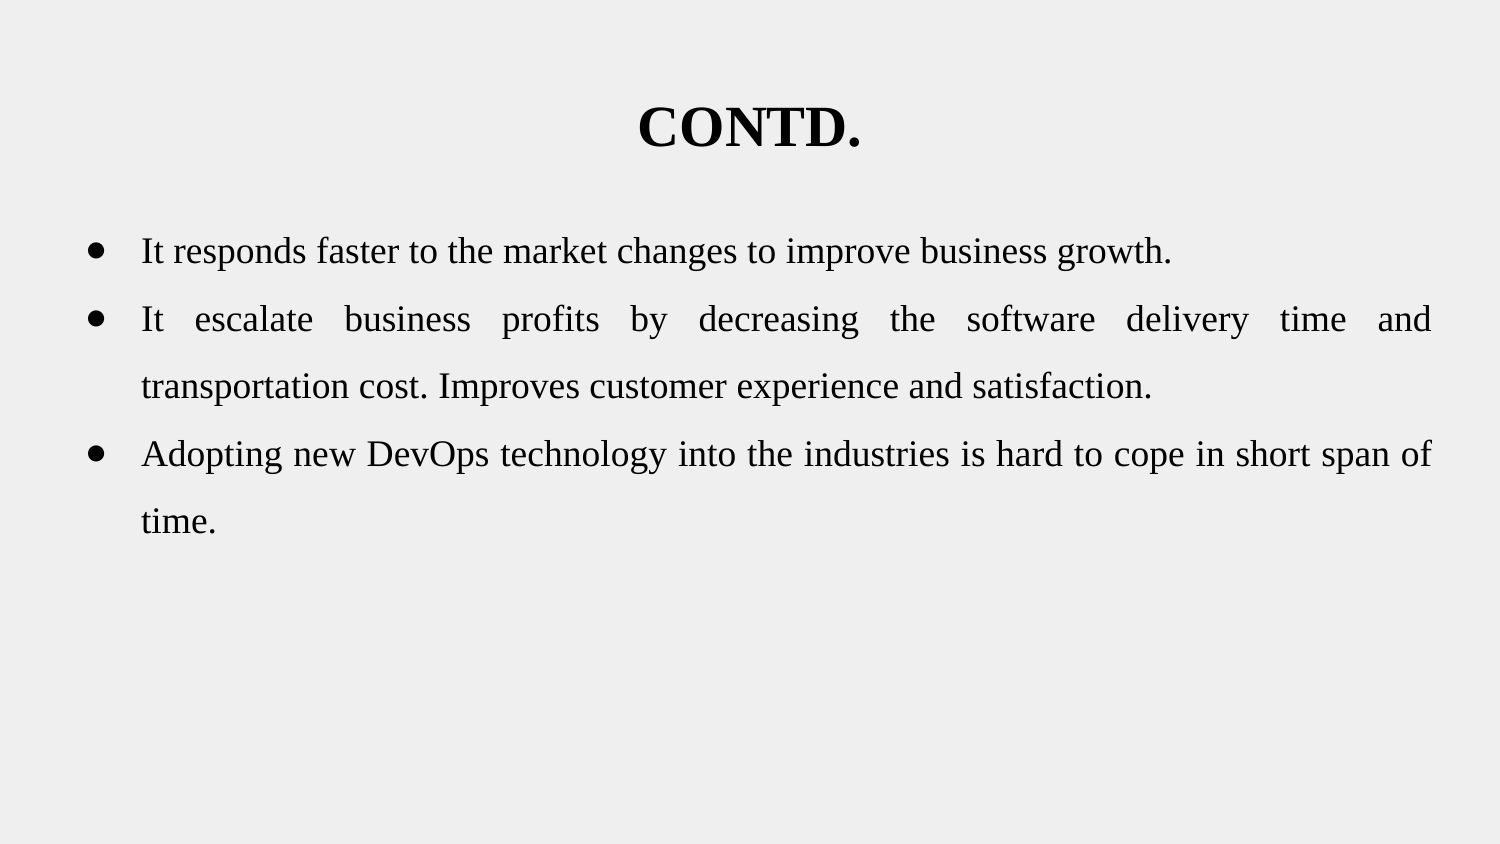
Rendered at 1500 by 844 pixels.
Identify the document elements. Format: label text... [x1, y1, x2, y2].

list It responds faster to the market changes to improve business growth. It escalate business profits by decreasing the software delivery time and transportation cost. Improves customer experience and satisfaction. Adopting new DevOps technology into the industries is hard to cope in short span of time. [51, 189, 1449, 844]
title CONTD. [51, 72, 1449, 167]
